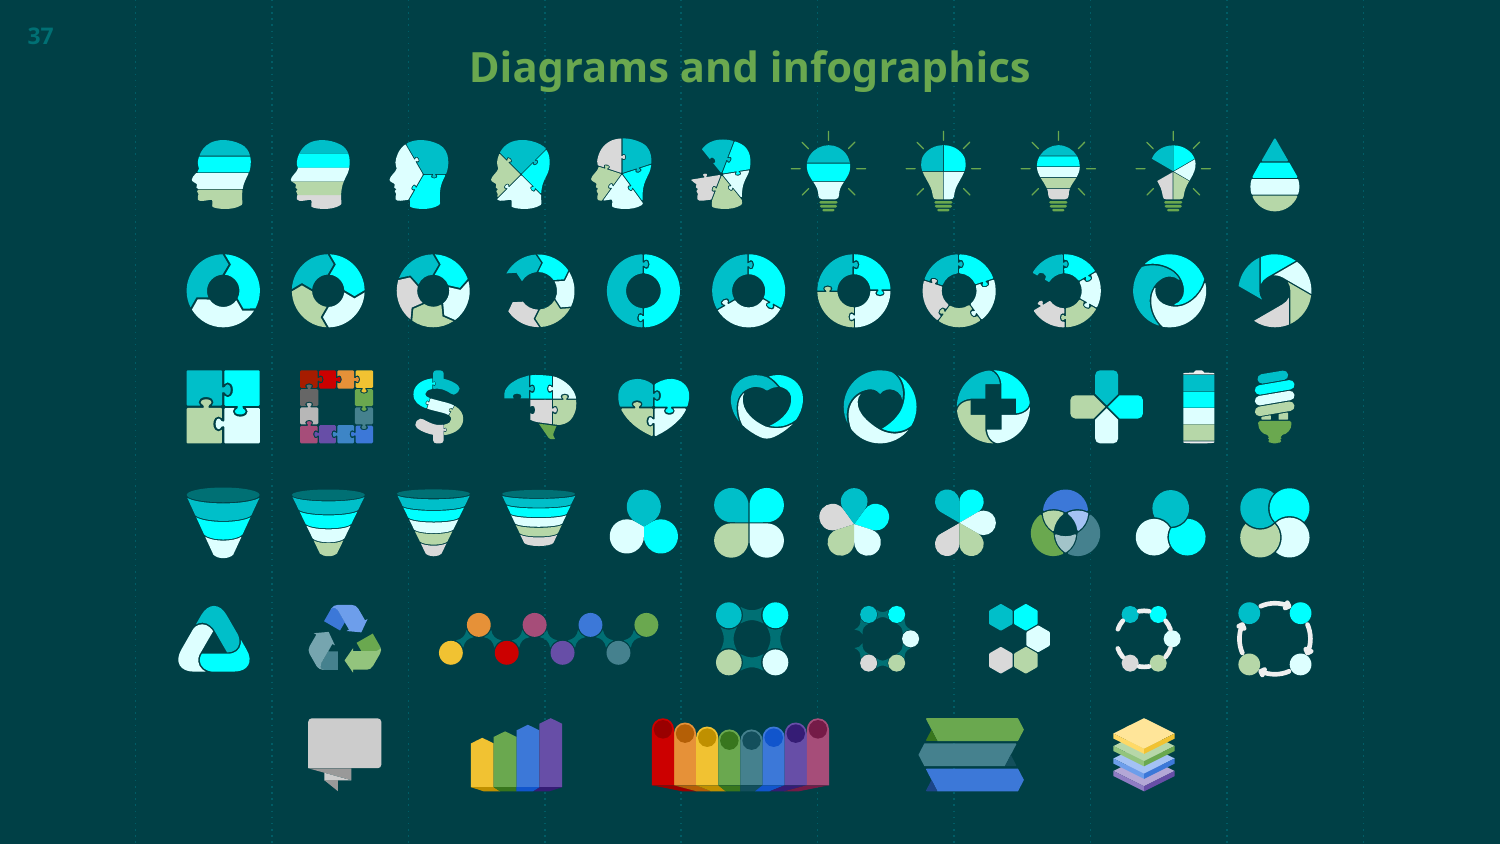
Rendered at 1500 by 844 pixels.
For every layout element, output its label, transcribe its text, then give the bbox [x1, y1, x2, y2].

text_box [307, 718, 382, 792]
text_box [956, 370, 1031, 444]
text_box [817, 253, 891, 328]
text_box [501, 489, 576, 556]
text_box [690, 137, 752, 212]
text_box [1238, 601, 1312, 676]
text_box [922, 487, 997, 559]
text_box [396, 254, 470, 328]
slide_number ‹#› [12, 6, 103, 66]
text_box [918, 717, 1025, 792]
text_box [845, 605, 920, 672]
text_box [490, 137, 552, 212]
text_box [186, 254, 261, 328]
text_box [438, 612, 659, 665]
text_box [922, 254, 996, 328]
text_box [712, 485, 786, 560]
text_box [606, 489, 681, 557]
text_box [177, 605, 251, 672]
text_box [291, 254, 365, 328]
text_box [186, 487, 260, 559]
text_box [291, 489, 366, 557]
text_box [290, 137, 351, 212]
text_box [396, 489, 471, 557]
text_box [1238, 487, 1312, 558]
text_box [976, 603, 1051, 674]
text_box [186, 370, 260, 444]
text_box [191, 137, 252, 212]
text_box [413, 370, 464, 444]
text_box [1020, 130, 1097, 212]
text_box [790, 130, 867, 212]
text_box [1113, 717, 1175, 792]
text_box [308, 604, 382, 673]
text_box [730, 374, 804, 439]
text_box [711, 253, 786, 328]
title Diagrams and infographics [140, 40, 1360, 106]
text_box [843, 370, 917, 444]
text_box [299, 370, 374, 444]
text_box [503, 374, 577, 440]
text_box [606, 254, 681, 328]
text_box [1027, 489, 1102, 557]
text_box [1107, 605, 1181, 672]
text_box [590, 137, 653, 212]
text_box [1135, 130, 1212, 212]
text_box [1132, 489, 1207, 556]
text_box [470, 717, 563, 792]
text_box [1070, 370, 1144, 444]
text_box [501, 253, 576, 328]
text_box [1132, 254, 1207, 328]
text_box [616, 377, 691, 437]
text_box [651, 717, 830, 792]
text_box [1250, 137, 1300, 212]
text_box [715, 601, 789, 676]
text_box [1027, 254, 1102, 328]
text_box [389, 137, 452, 212]
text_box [817, 487, 891, 558]
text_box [1183, 370, 1215, 444]
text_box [905, 130, 982, 212]
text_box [1254, 369, 1296, 444]
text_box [1238, 253, 1312, 328]
